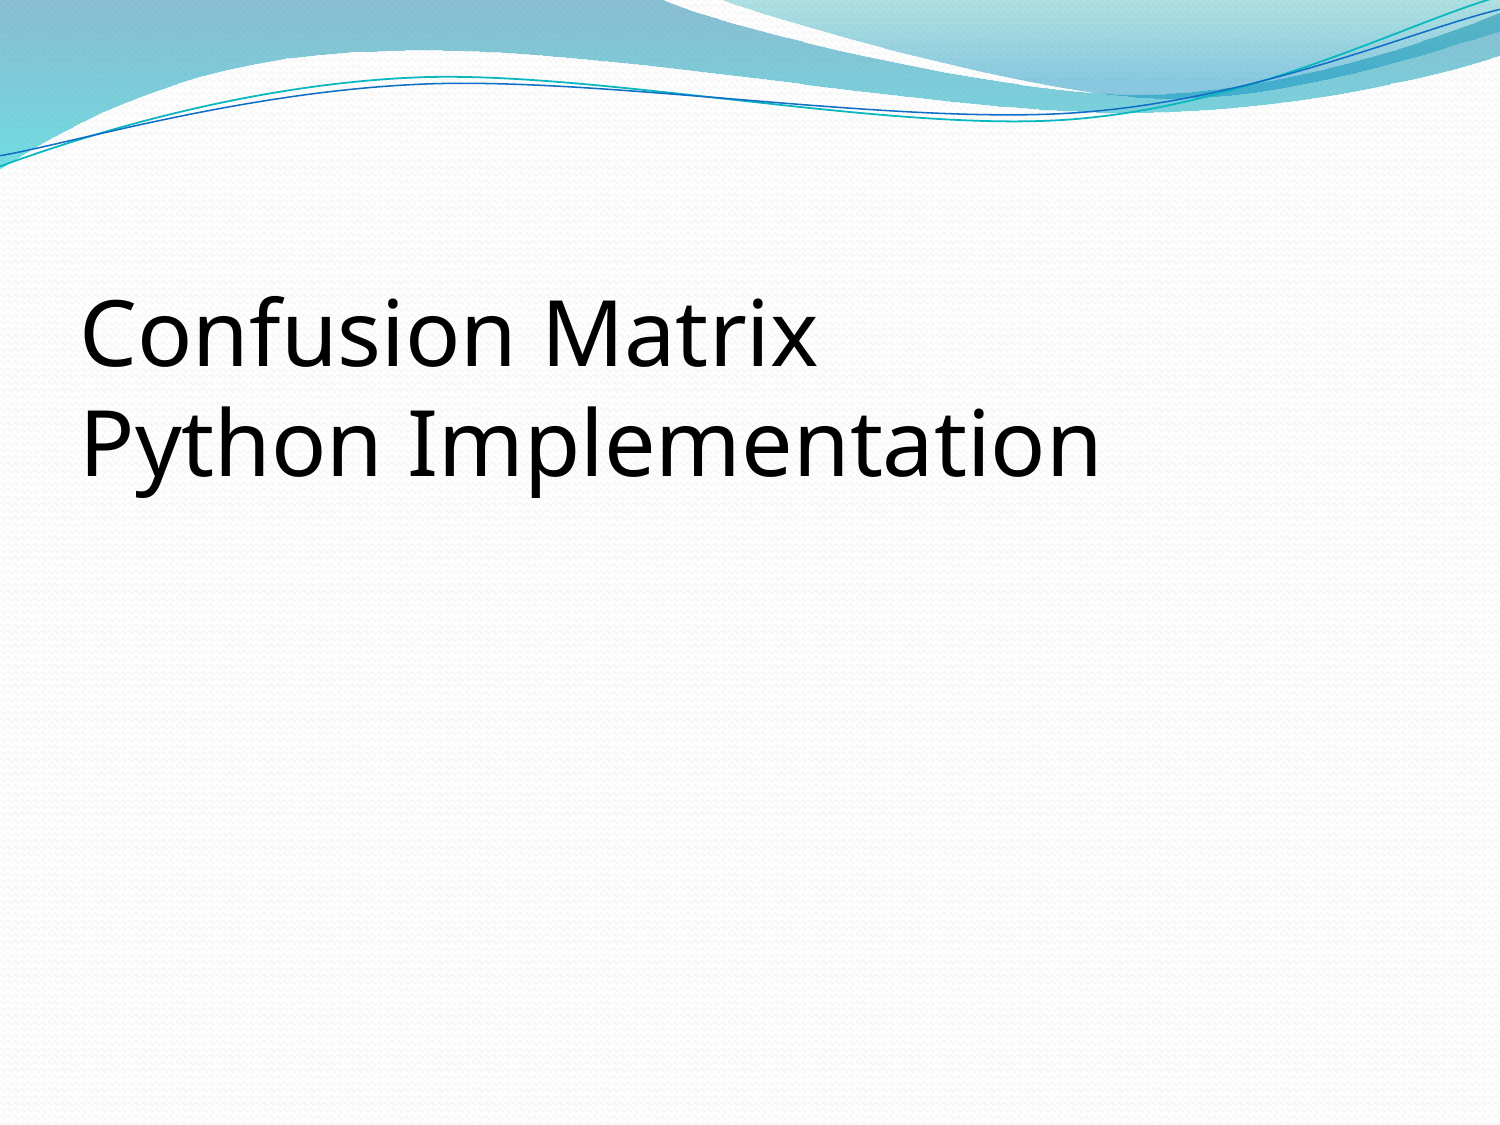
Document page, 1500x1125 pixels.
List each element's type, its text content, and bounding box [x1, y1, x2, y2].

text_box Confusion Matrix Python Implementation [64, 267, 1447, 502]
